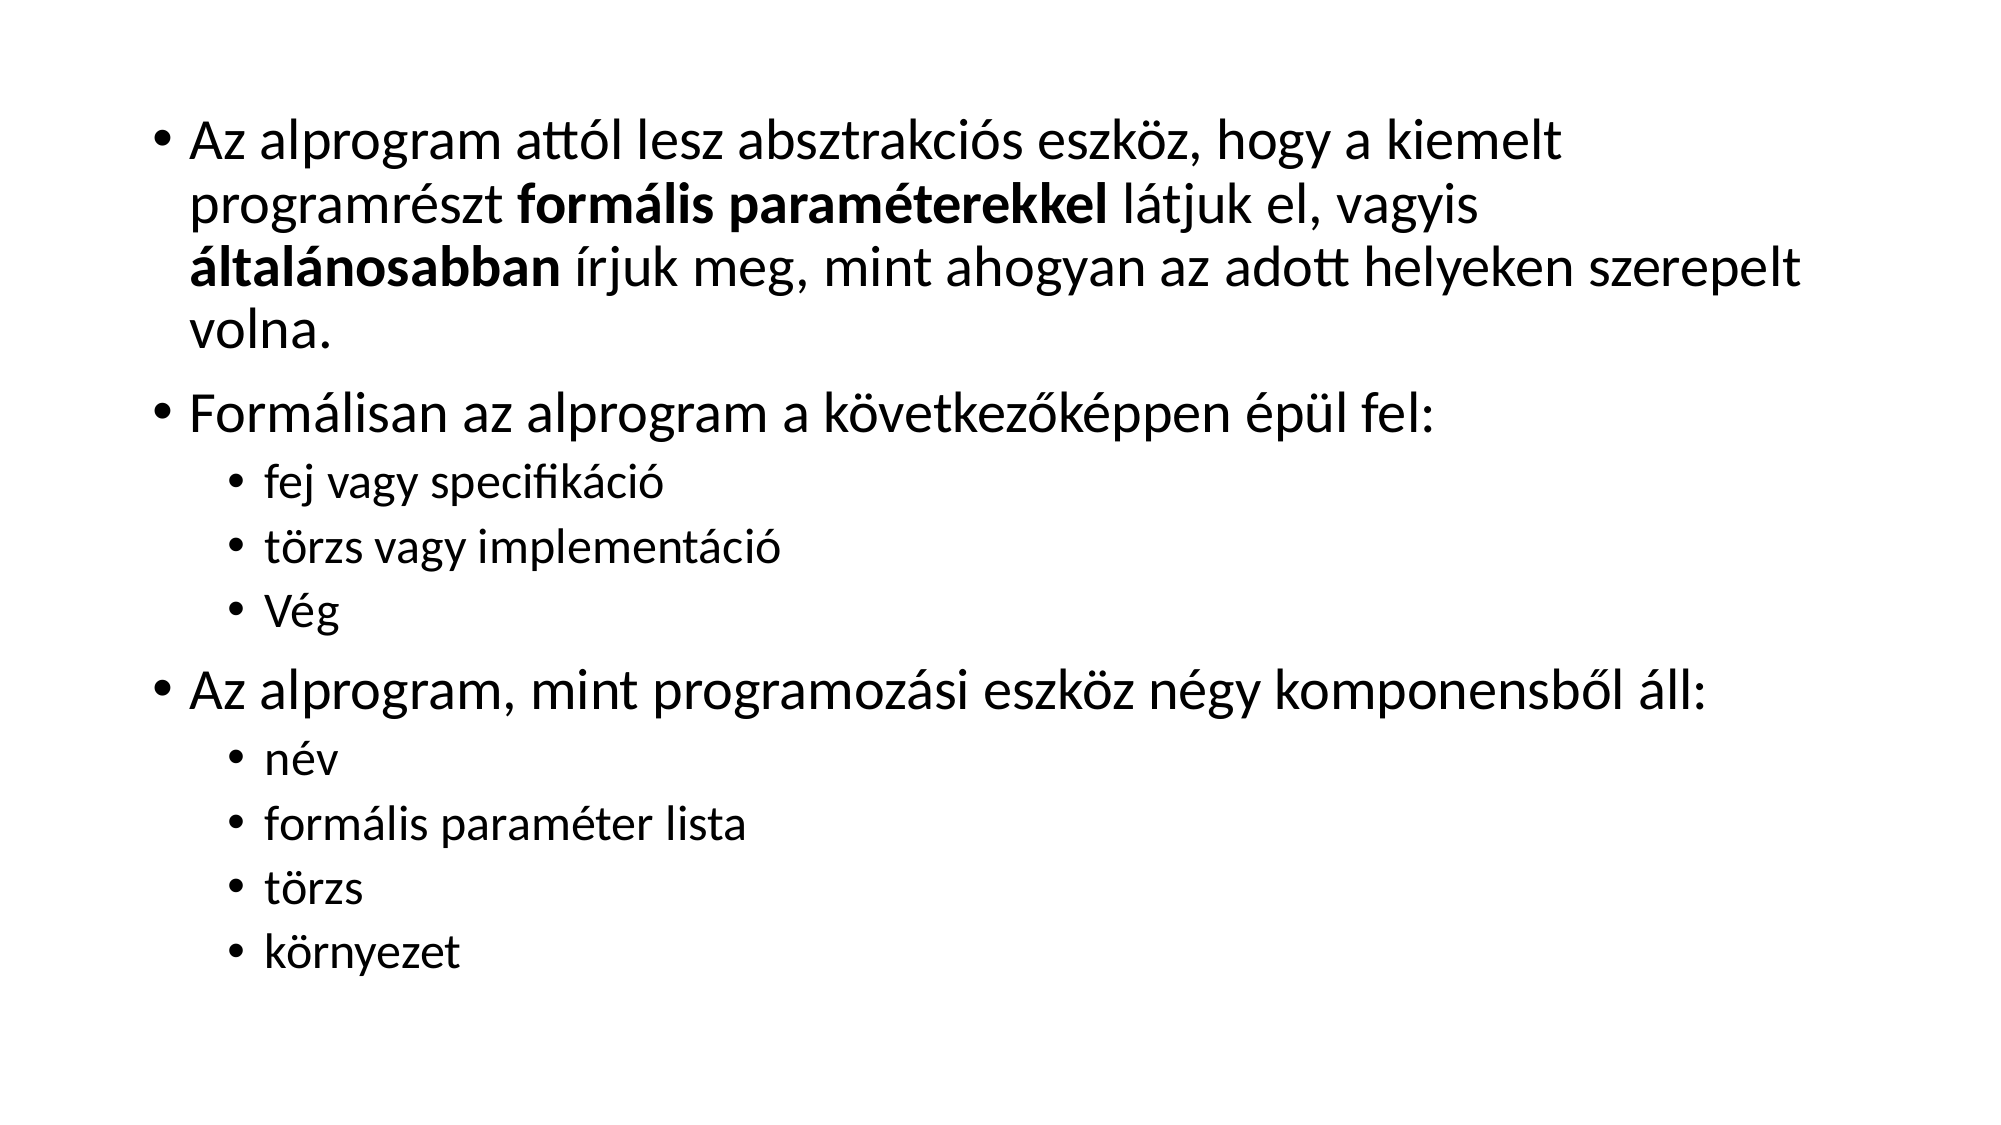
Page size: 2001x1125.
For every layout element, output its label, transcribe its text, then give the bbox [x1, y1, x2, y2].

list Az alprogram attól lesz absztrakciós eszköz, hogy a kiemelt programrészt formális paraméterekkel látjuk el, vagyis általánosabban írjuk meg, mint ahogyan az adott helyeken szerepelt volna. Formálisan az alprogram a következőképpen épül fel: fej vagy specifikáció törzs vagy implementáció Vég Az alprogram, mint programozási eszköz négy komponensből áll: név formális paraméter lista törzs környezet [137, 102, 1863, 1014]
